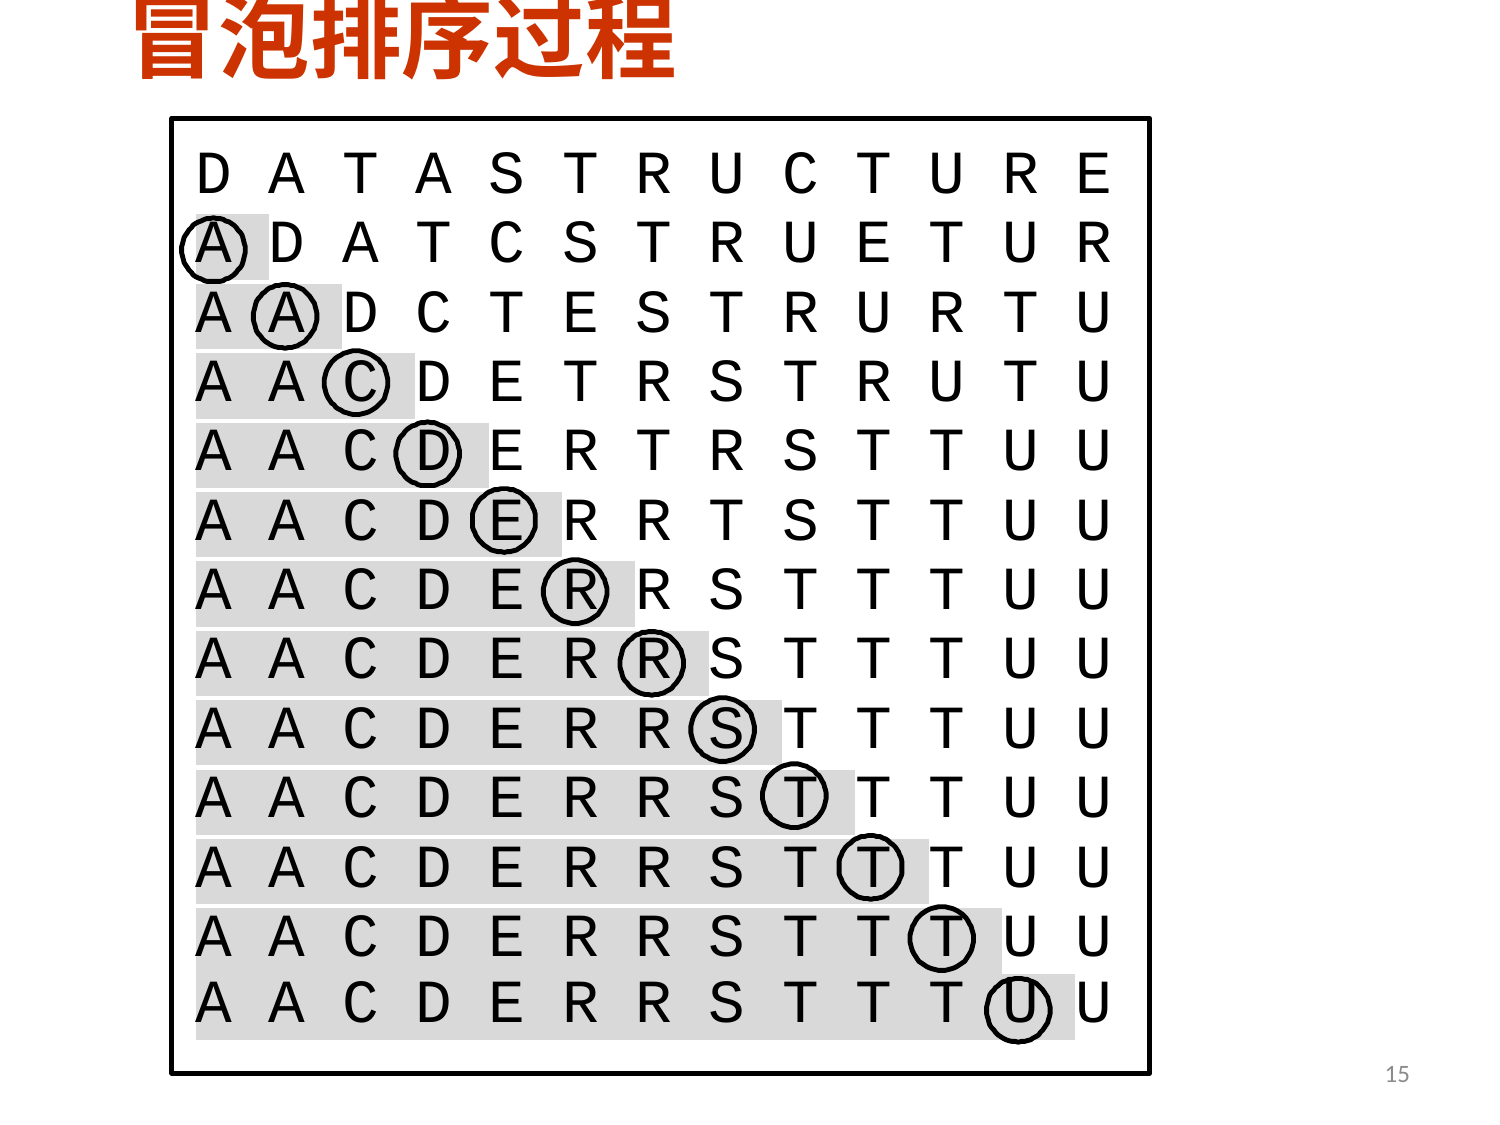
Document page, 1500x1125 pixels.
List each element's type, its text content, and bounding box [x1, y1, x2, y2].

slide_number 15 [1188, 1042, 1425, 1103]
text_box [146, 89, 1188, 1096]
text_box [0, 1, 1500, 75]
text_box 冒泡排序过程 [112, 75, 1388, 99]
